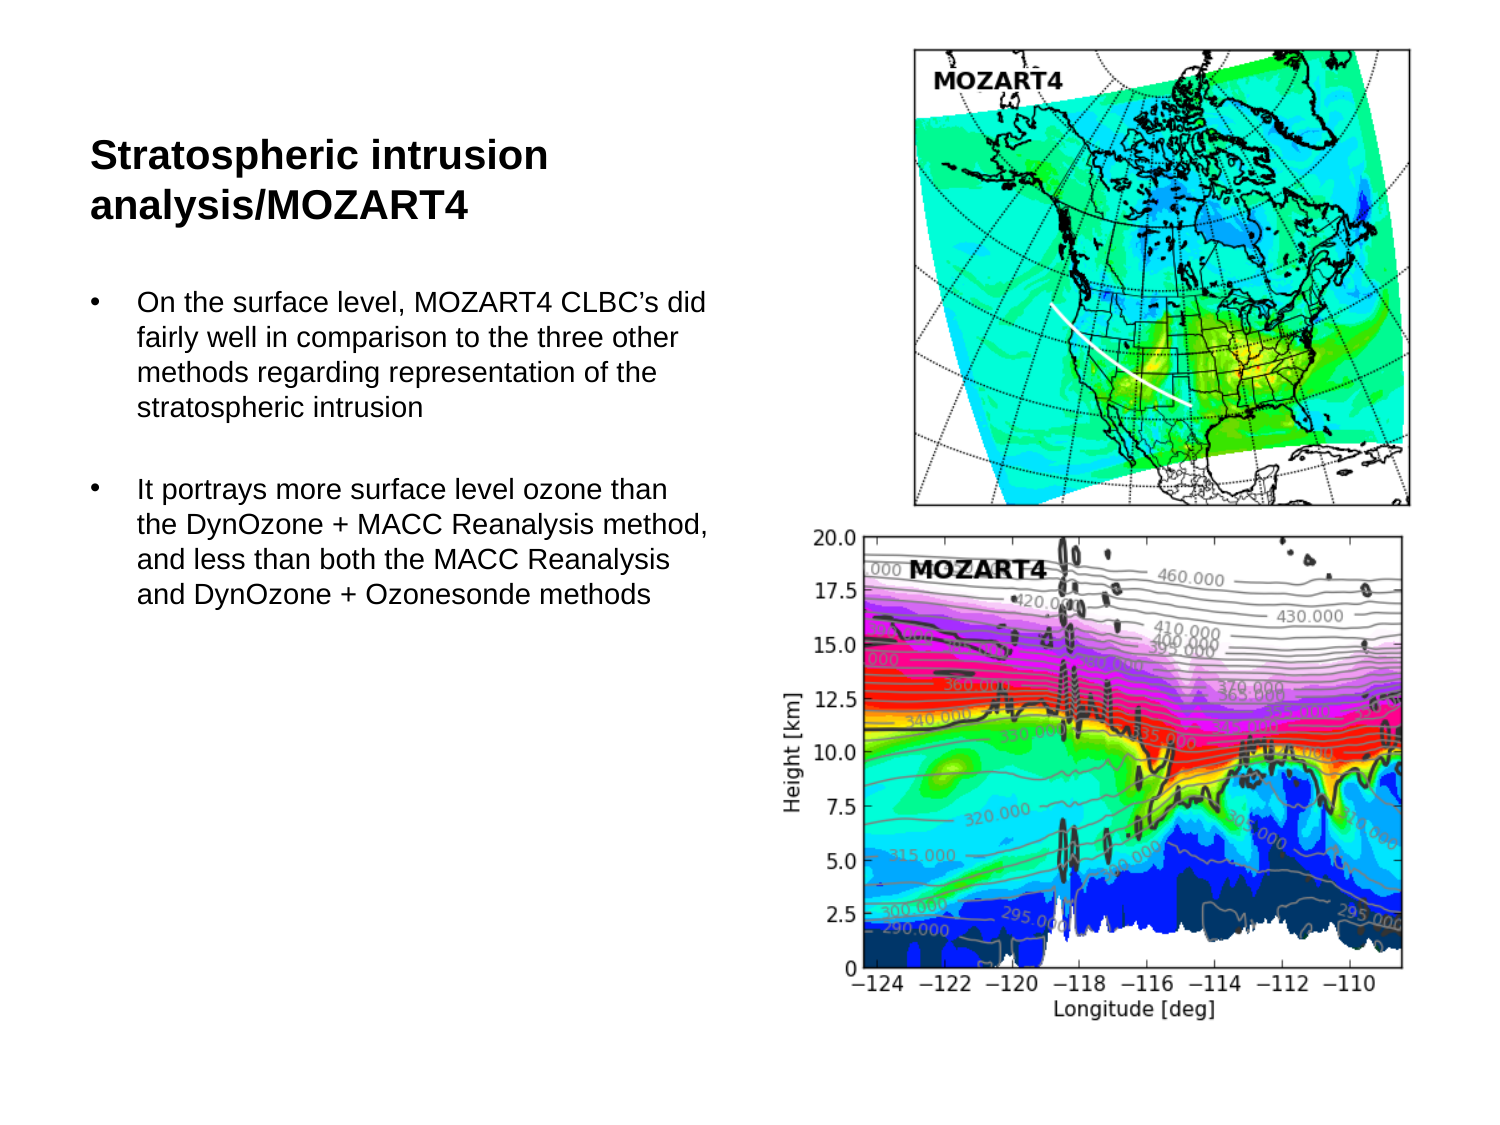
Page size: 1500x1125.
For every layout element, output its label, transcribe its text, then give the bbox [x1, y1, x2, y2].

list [903, 42, 1419, 516]
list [773, 526, 1412, 1036]
title Stratospheric intrusion analysis/MOZART4 [75, 44, 727, 235]
list On the surface level, MOZART4 CLBC’s did fairly well in comparison to the three other methods regarding representation of the stratospheric intrusion It portrays more surface level ozone than the DynOzone + MACC Reanalysis method, and less than both the MACC Reanalysis and DynOzone + Ozonesonde methods [75, 235, 727, 1035]
